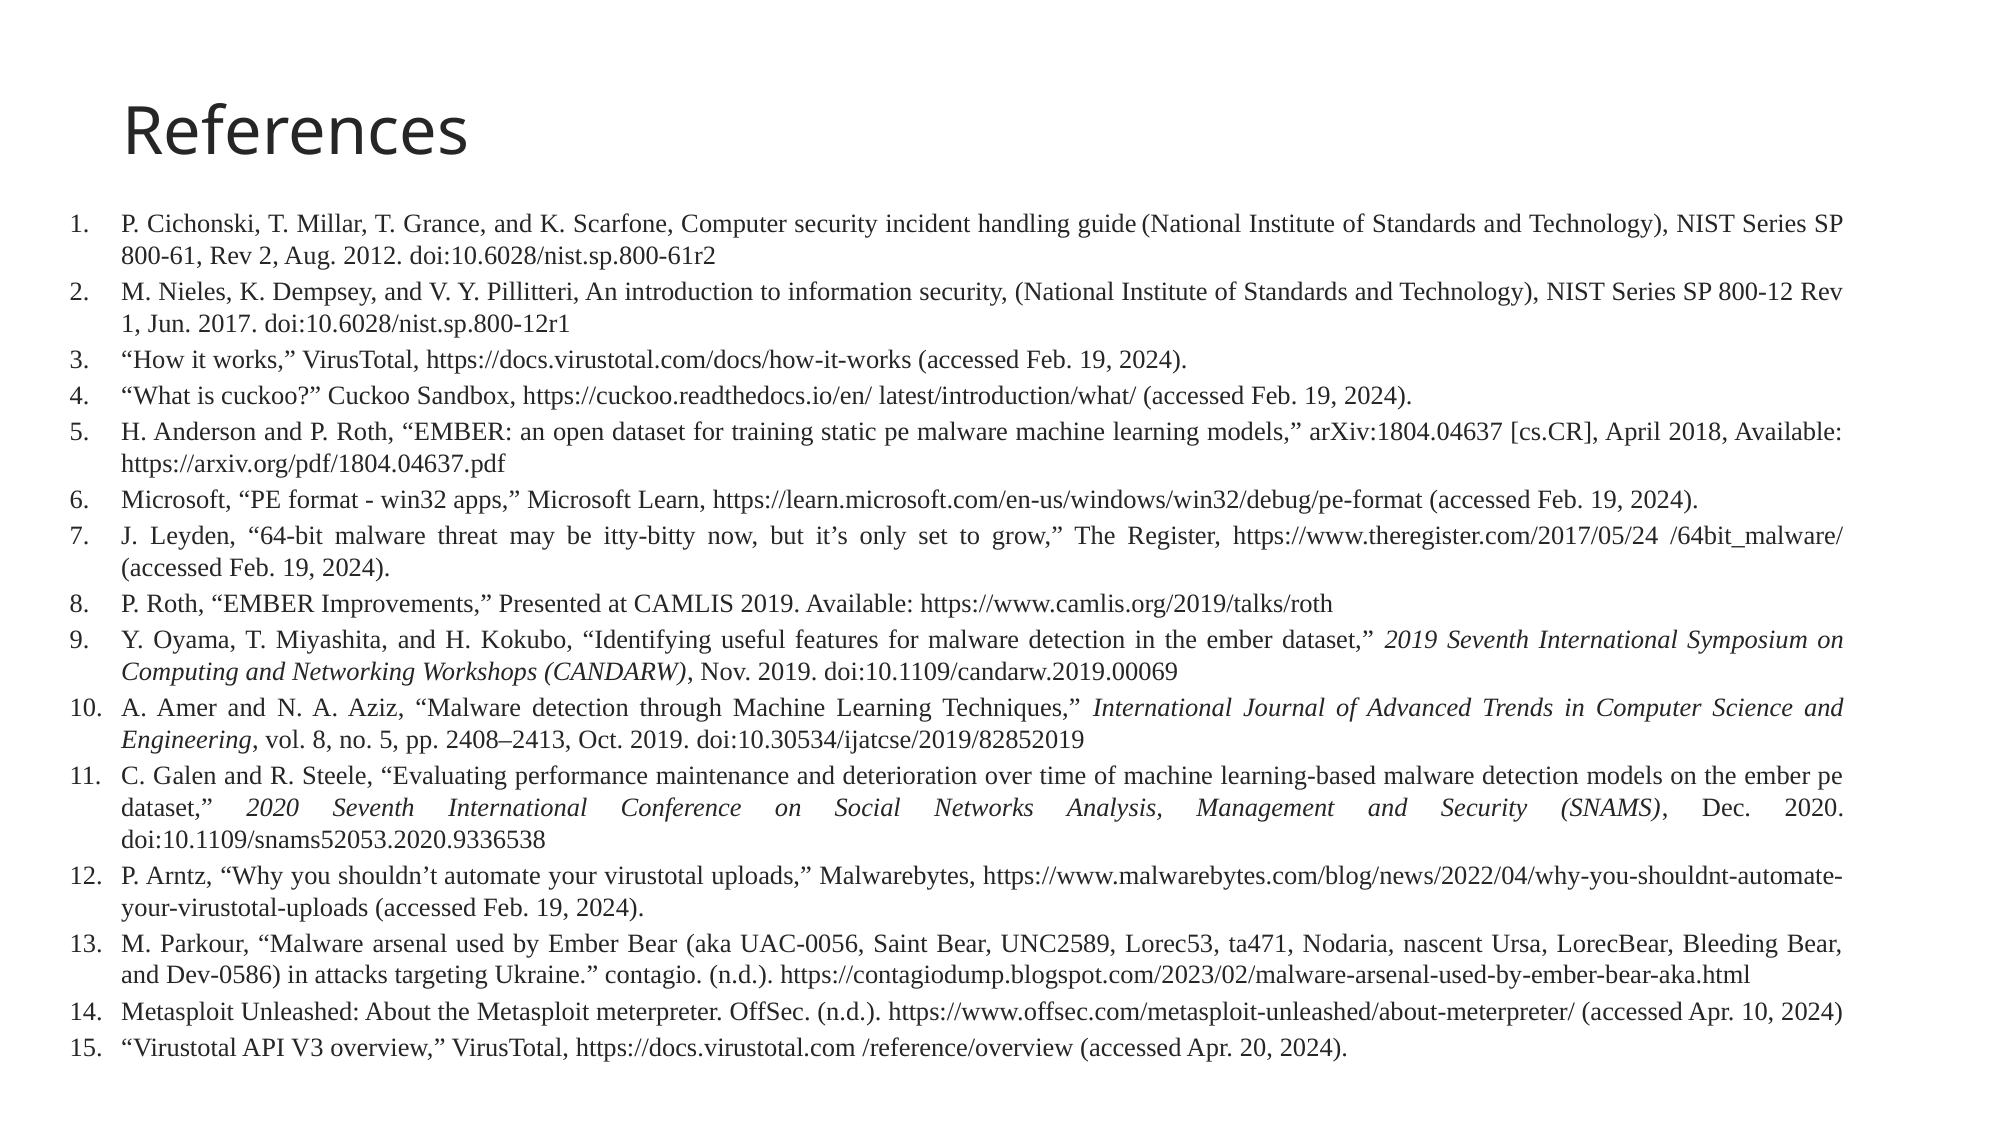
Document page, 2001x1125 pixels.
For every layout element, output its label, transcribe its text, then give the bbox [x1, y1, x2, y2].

text_box References [107, 89, 774, 308]
text_box P. Cichonski, T. Millar, T. Grance, and K. Scarfone, Computer security incident handling guide (National Institute of Standards and Technology), NIST Series SP 800-61, Rev 2, Aug. 2012. doi:10.6028/nist.sp.800-61r2 M. Nieles, K. Dempsey, and V. Y. Pillitteri, An introduction to information security, (National Institute of Standards and Technology), NIST Series SP 800-12 Rev 1, Jun. 2017. doi:10.6028/nist.sp.800-12r1 “How it works,” VirusTotal, https://docs.virustotal.com/docs/how-it-works (accessed Feb. 19, 2024). “What is cuckoo?” Cuckoo Sandbox, https://cuckoo.readthedocs.io/en/ latest/introduction/what/ (accessed Feb. 19, 2024). H. Anderson and P. Roth, “EMBER: an open dataset for training static pe malware machine learning models,” arXiv:1804.04637 [cs.CR], April 2018, Available: https://arxiv.org/pdf/1804.04637.pdf Microsoft, “PE format - win32 apps,” Microsoft Learn, https://learn.microsoft.com/en-us/windows/win32/debug/pe-format (accessed Feb. 19, 2024). J. Leyden, “64-bit malware threat may be itty-bitty now, but it’s only set to grow,” The Register, https://www.theregister.com/2017/05/24 /64bit_malware/ (accessed Feb. 19, 2024). P. Roth, “EMBER Improvements,” Presented at CAMLIS 2019. Available: https://www.camlis.org/2019/talks/roth Y. Oyama, T. Miyashita, and H. Kokubo, “Identifying useful features for malware detection in the ember dataset,” 2019 Seventh International Symposium on Computing and Networking Workshops (CANDARW), Nov. 2019. doi:10.1109/candarw.2019.00069 A. Amer and N. A. Aziz, “Malware detection through Machine Learning Techniques,” International Journal of Advanced Trends in Computer Science and Engineering, vol. 8, no. 5, pp. 2408–2413, Oct. 2019. doi:10.30534/ijatcse/2019/82852019 C. Galen and R. Steele, “Evaluating performance maintenance and deterioration over time of machine learning-based malware detection models on the ember pe dataset,” 2020 Seventh International Conference on Social Networks Analysis, Management and Security (SNAMS), Dec. 2020. doi:10.1109/snams52053.2020.9336538 P. Arntz, “Why you shouldn’t automate your virustotal uploads,” Malwarebytes, https://www.malwarebytes.com/blog/news/2022/04/why-you-shouldnt-automate-your-virustotal-uploads (accessed Feb. 19, 2024). M. Parkour, “Malware arsenal used by Ember Bear (aka UAC-0056, Saint Bear, UNC2589, Lorec53, ta471, Nodaria, nascent Ursa, LorecBear, Bleeding Bear, and Dev-0586) in attacks targeting Ukraine.” contagio. (n.d.). https://contagiodump.blogspot.com/2023/02/malware-arsenal-used-by-ember-bear-aka.html Metasploit Unleashed: About the Metasploit meterpreter. OffSec. (n.d.). https://www.offsec.com/metasploit-unleashed/about-meterpreter/ (accessed Apr. 10, 2024) “Virustotal API V3 overview,” VirusTotal, https://docs.virustotal.com /reference/overview (accessed Apr. 20, 2024). [54, 198, 1860, 1098]
